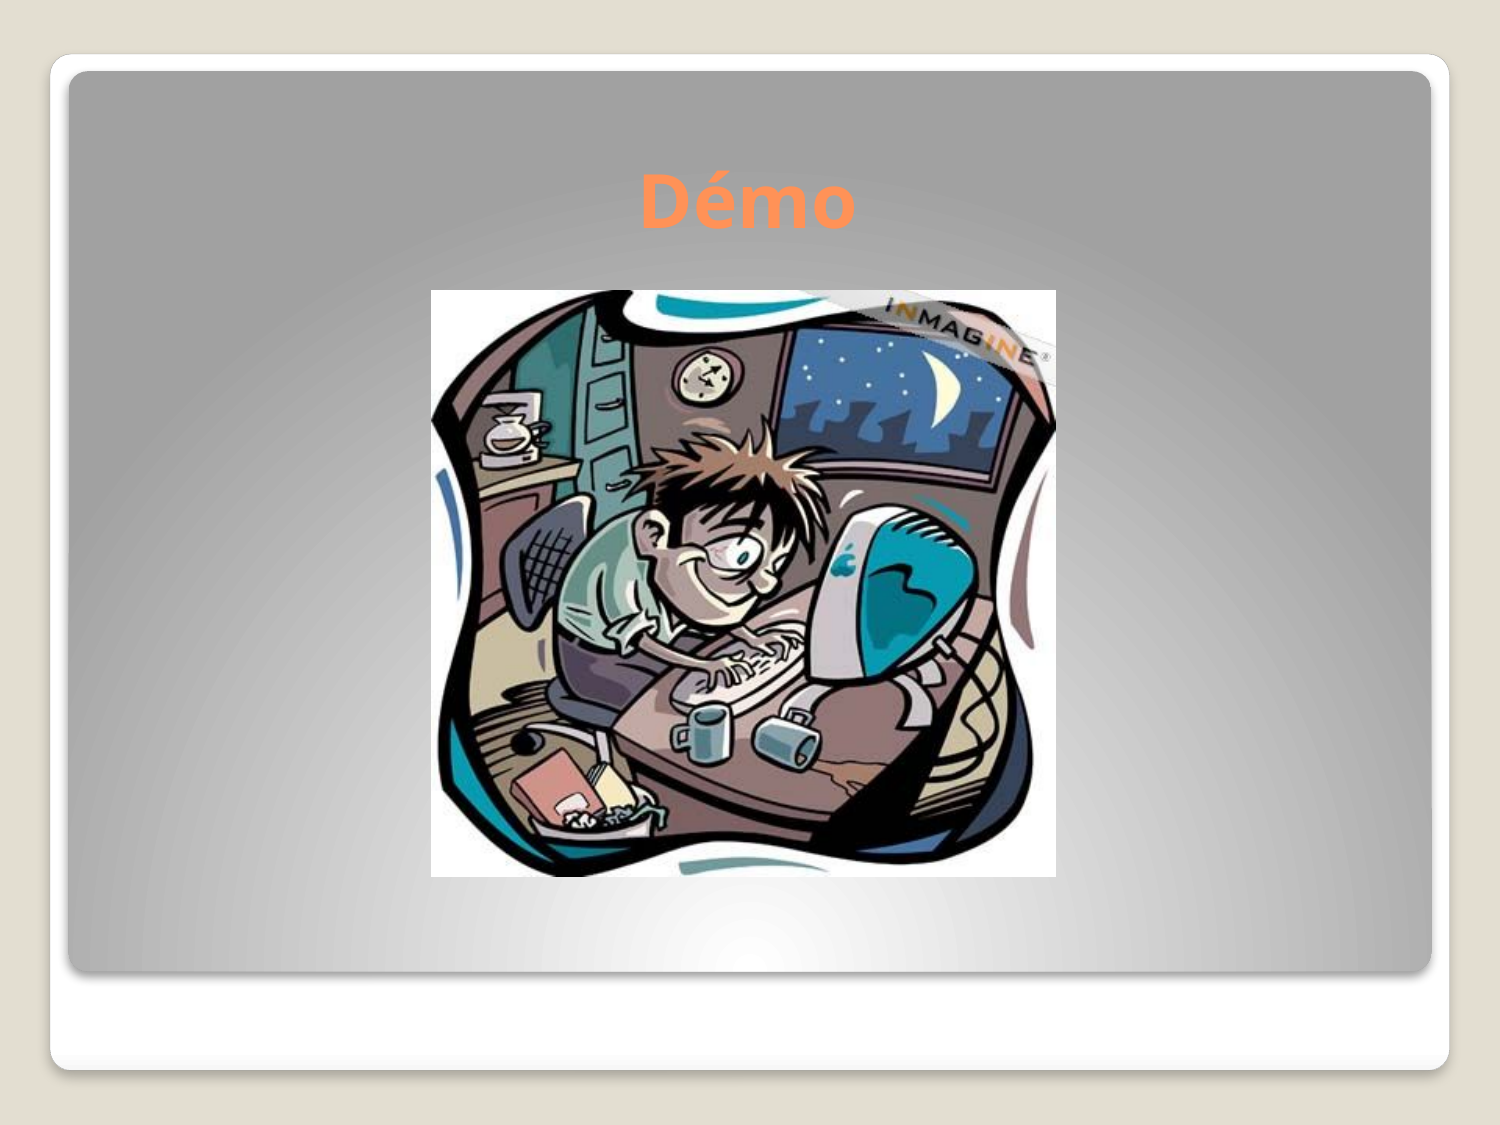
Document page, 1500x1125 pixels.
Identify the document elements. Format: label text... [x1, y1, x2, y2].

picture [430, 290, 1057, 877]
title Démo [76, 78, 1420, 251]
